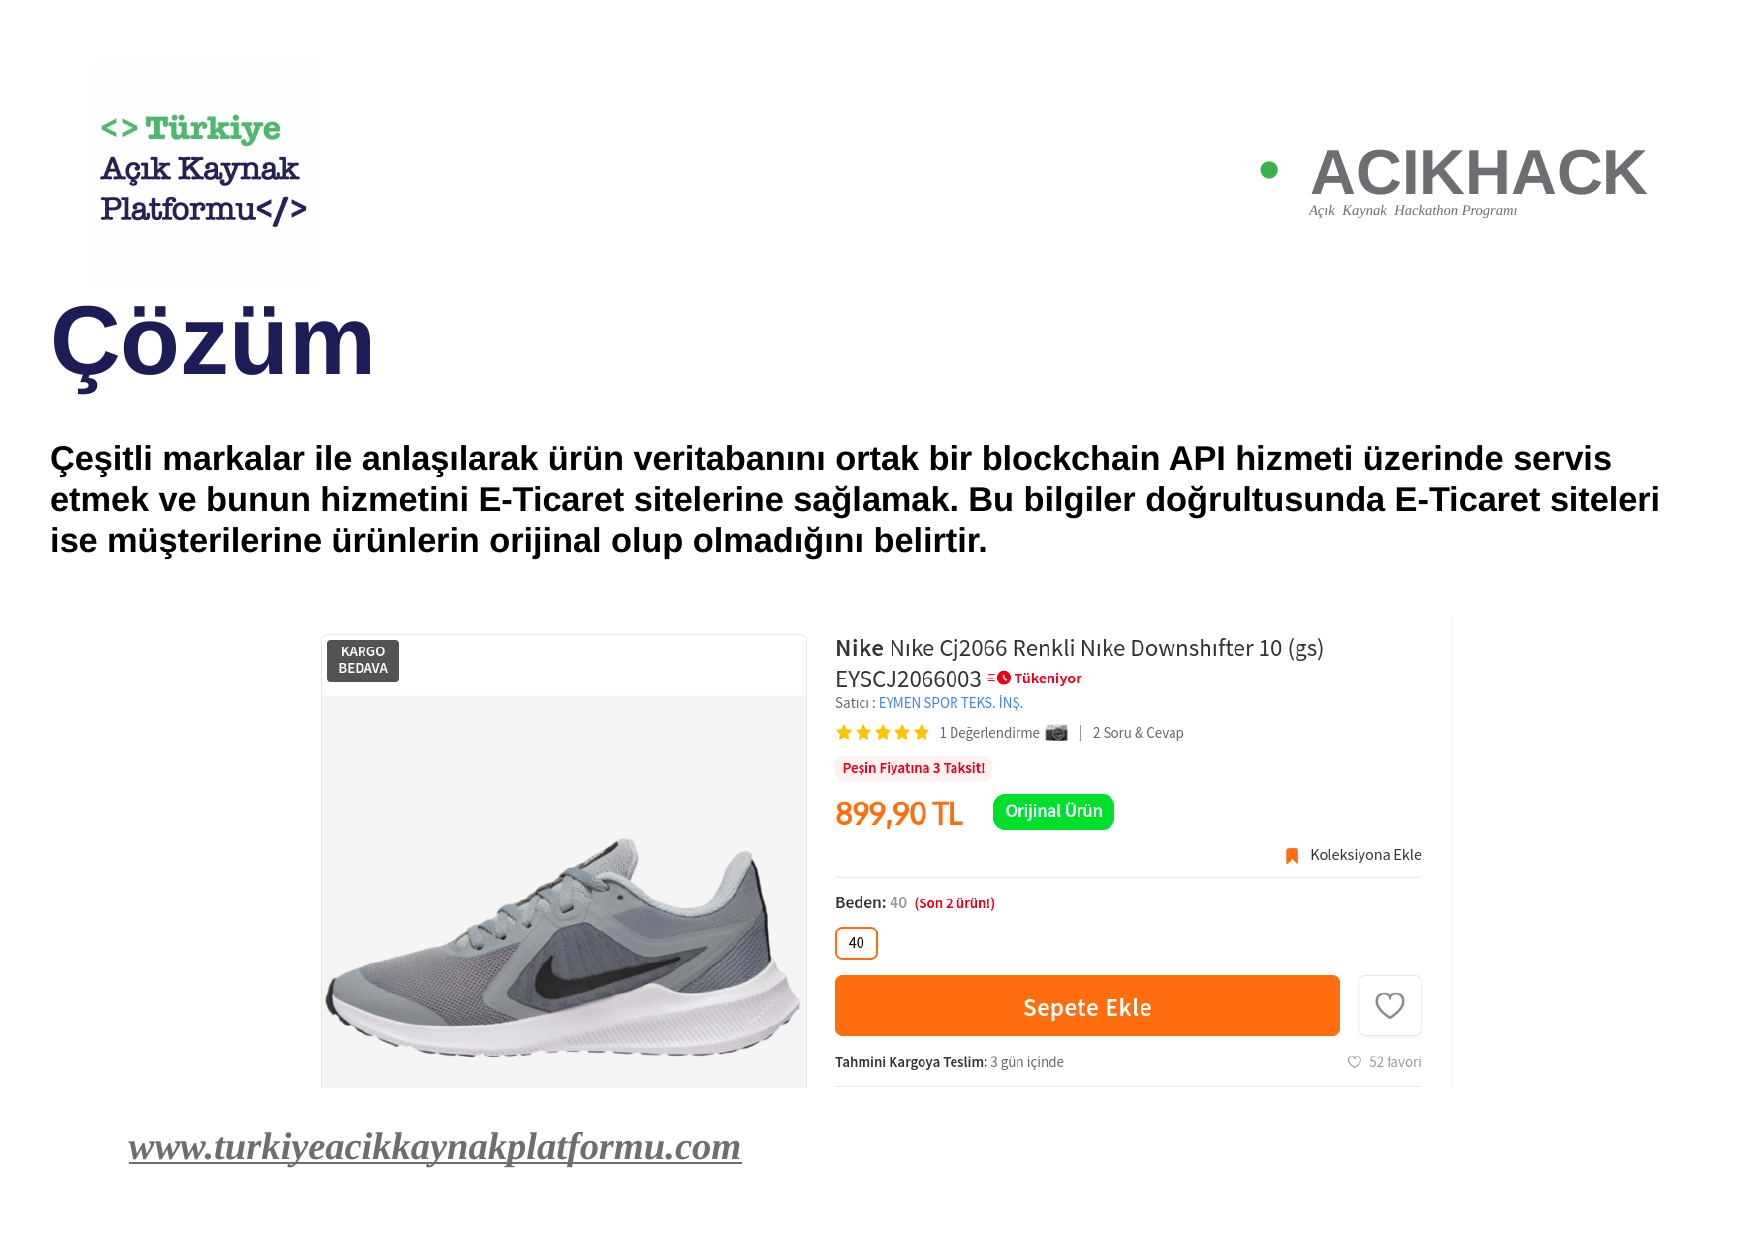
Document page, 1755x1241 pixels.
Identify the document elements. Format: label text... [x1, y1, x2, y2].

picture [301, 615, 1453, 1088]
text_box ACIKHACK [1256, 129, 1685, 208]
picture [89, 57, 319, 288]
text_box Çözüm Çeşitli markalar ile anlaşılarak ürün veritabanını ortak bir blockchain API hizmeti üzerinde servis etmek ve bunun hizmetini E-Ticaret sitelerine sağlamak. Bu bilgiler doğrultusunda E-Ticaret siteleri ise müşterilerine ürünlerin orijinal olup olmadığını belirtir. [48, 274, 1706, 977]
footer www.turkiyeacikkaynakplatformu.com [116, 1113, 752, 1168]
text_box Açık Kaynak Hackathon Programı [1307, 199, 1618, 219]
